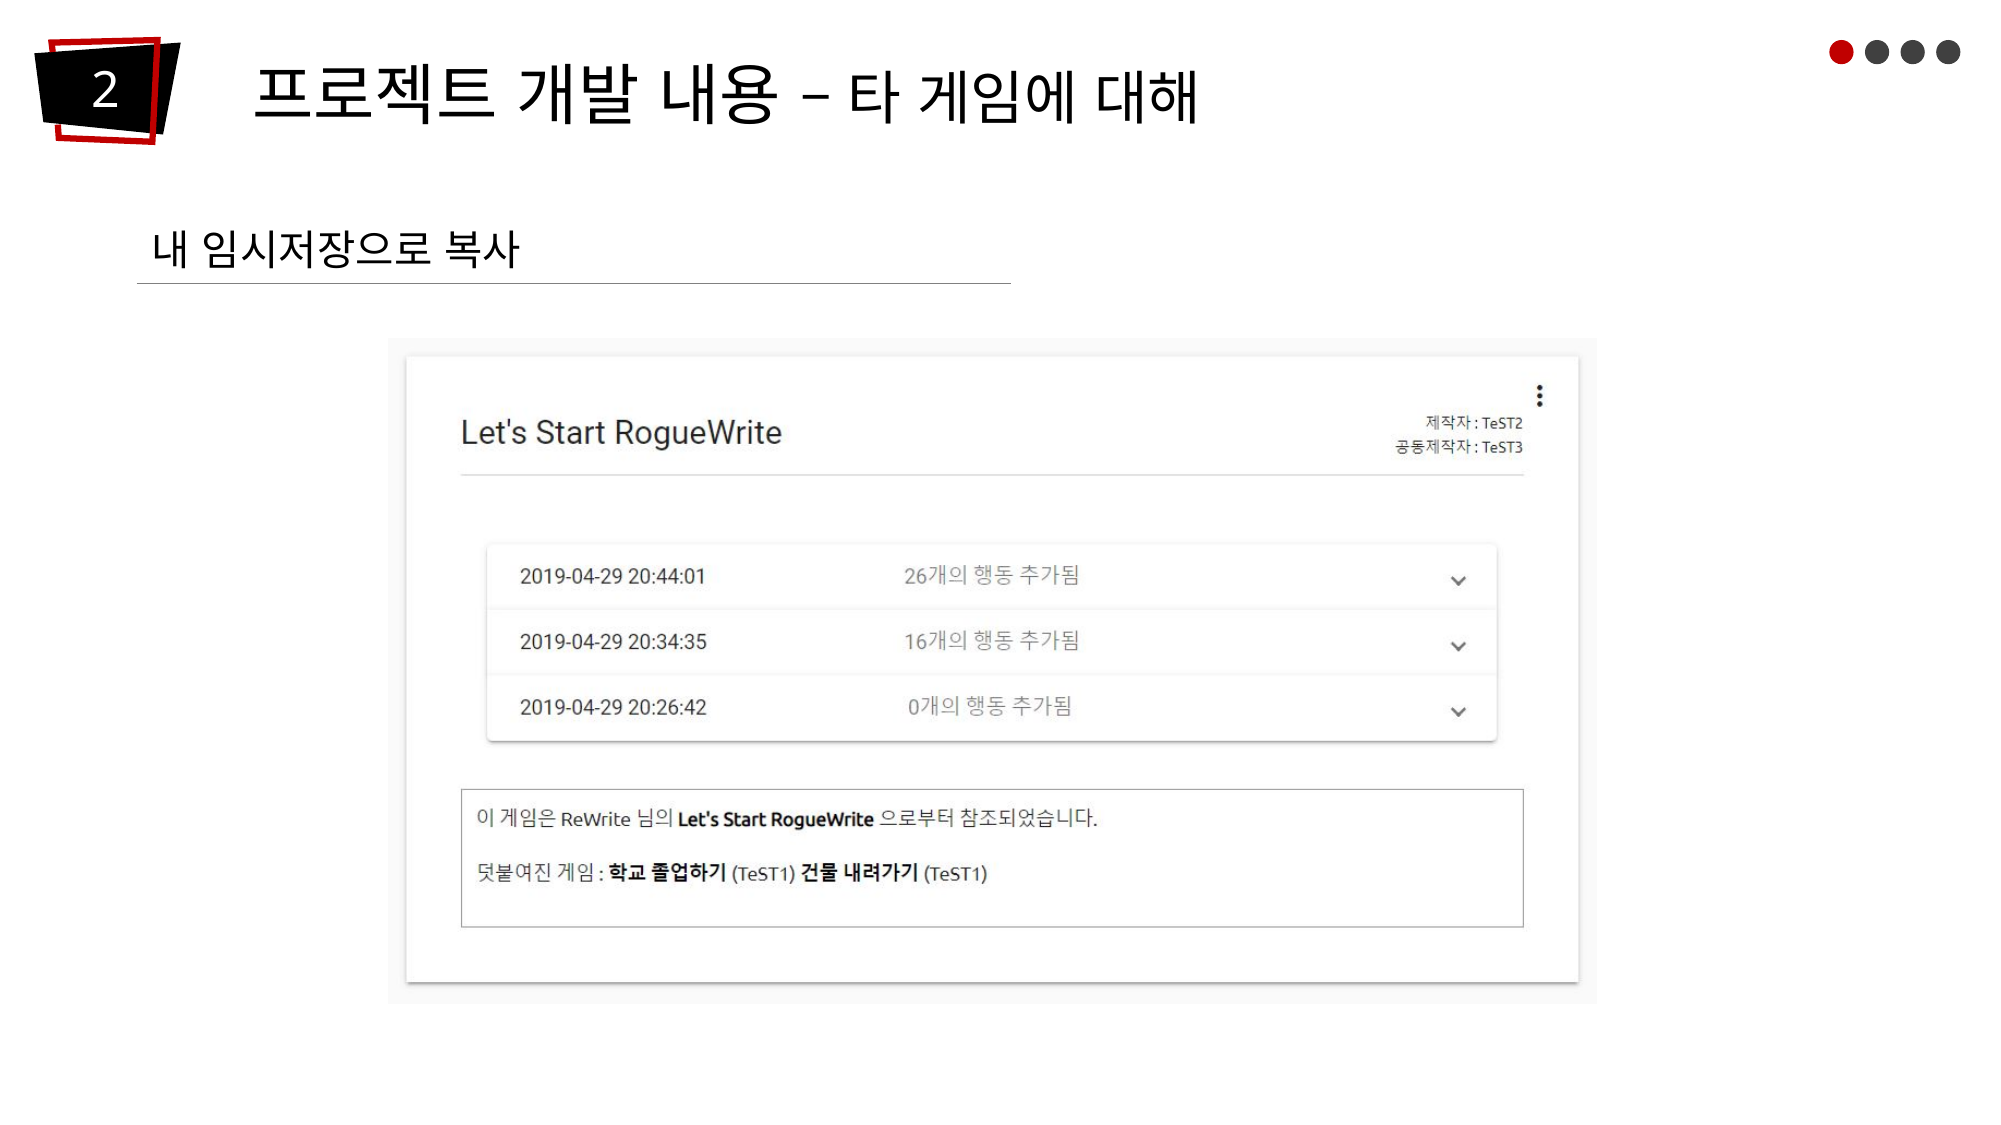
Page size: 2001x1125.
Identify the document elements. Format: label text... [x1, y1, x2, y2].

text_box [1829, 39, 1961, 65]
picture [388, 338, 1597, 1004]
text_box 내 임시저장으로 복사 [136, 191, 670, 282]
text_box 프로젝트 개발 내용 – 타 게임에 대해 [237, 45, 1217, 141]
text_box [34, 40, 181, 142]
